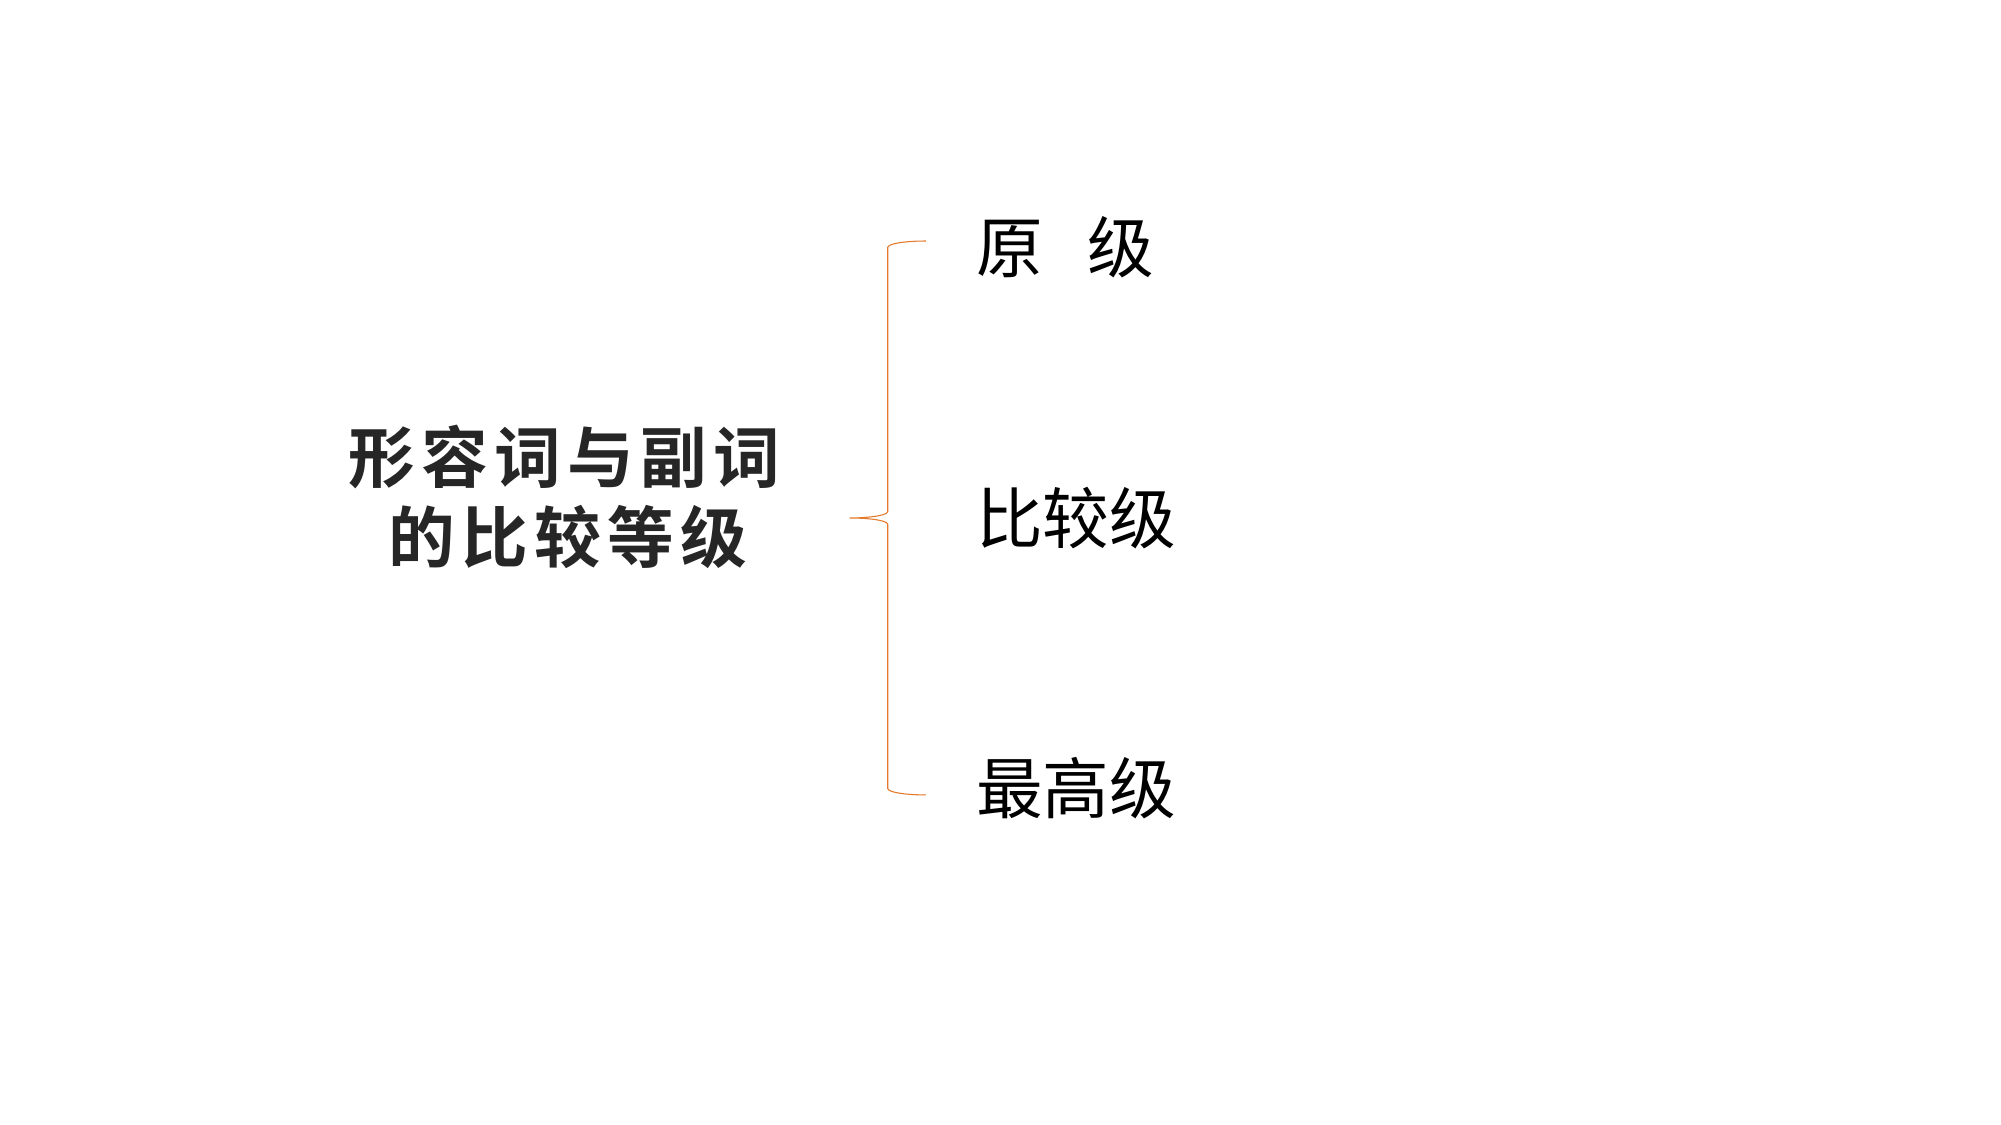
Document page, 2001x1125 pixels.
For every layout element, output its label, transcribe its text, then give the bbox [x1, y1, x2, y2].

text_box 最高级 [961, 739, 1436, 834]
text_box 形容词与副词的比较等级 [321, 438, 815, 554]
text_box 原 级 [961, 198, 1436, 294]
text_box 比较级 [961, 469, 1436, 564]
text_box [849, 240, 926, 796]
